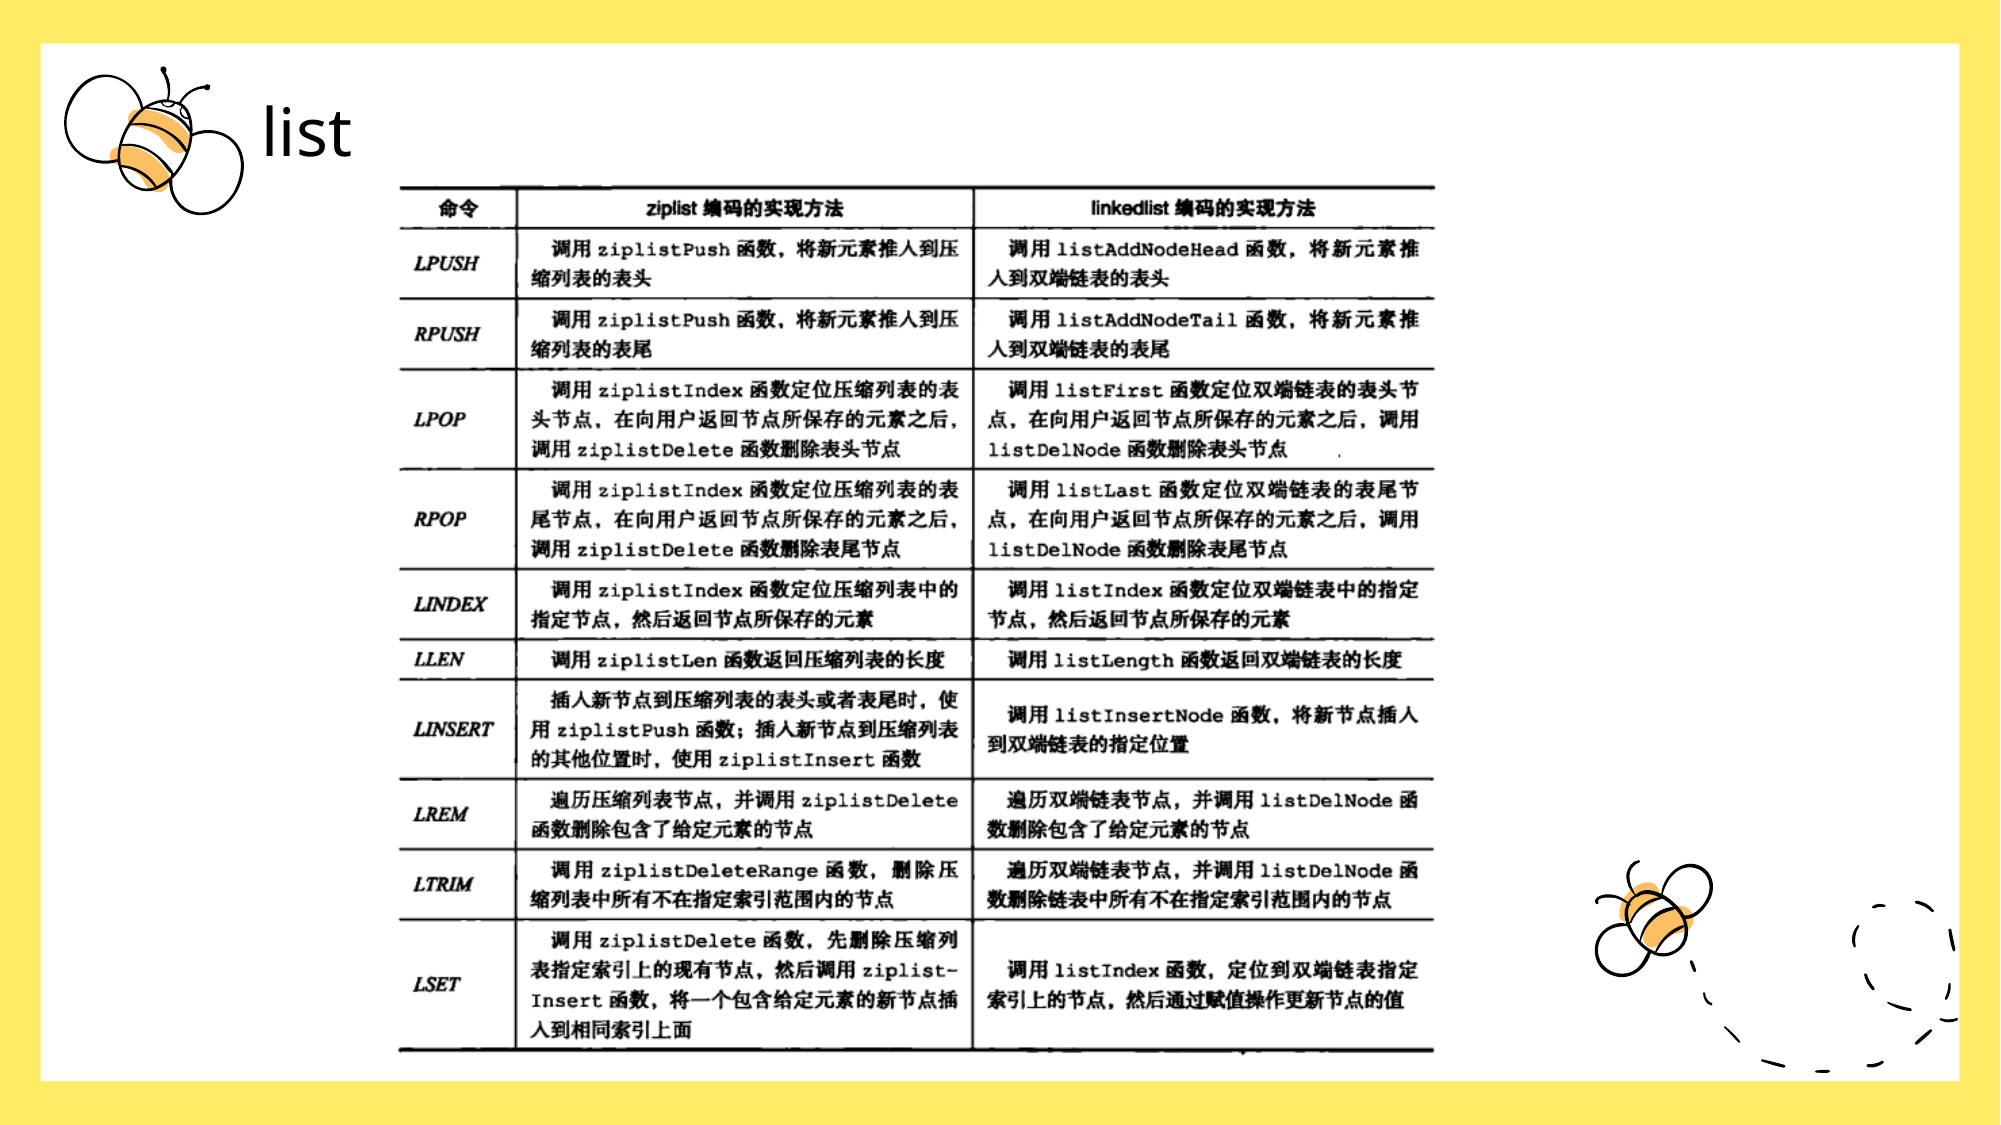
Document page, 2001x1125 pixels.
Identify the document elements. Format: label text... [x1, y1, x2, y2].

text_box list [247, 82, 866, 177]
picture [63, 65, 245, 216]
picture [395, 177, 1454, 1072]
picture [1594, 739, 1990, 1073]
